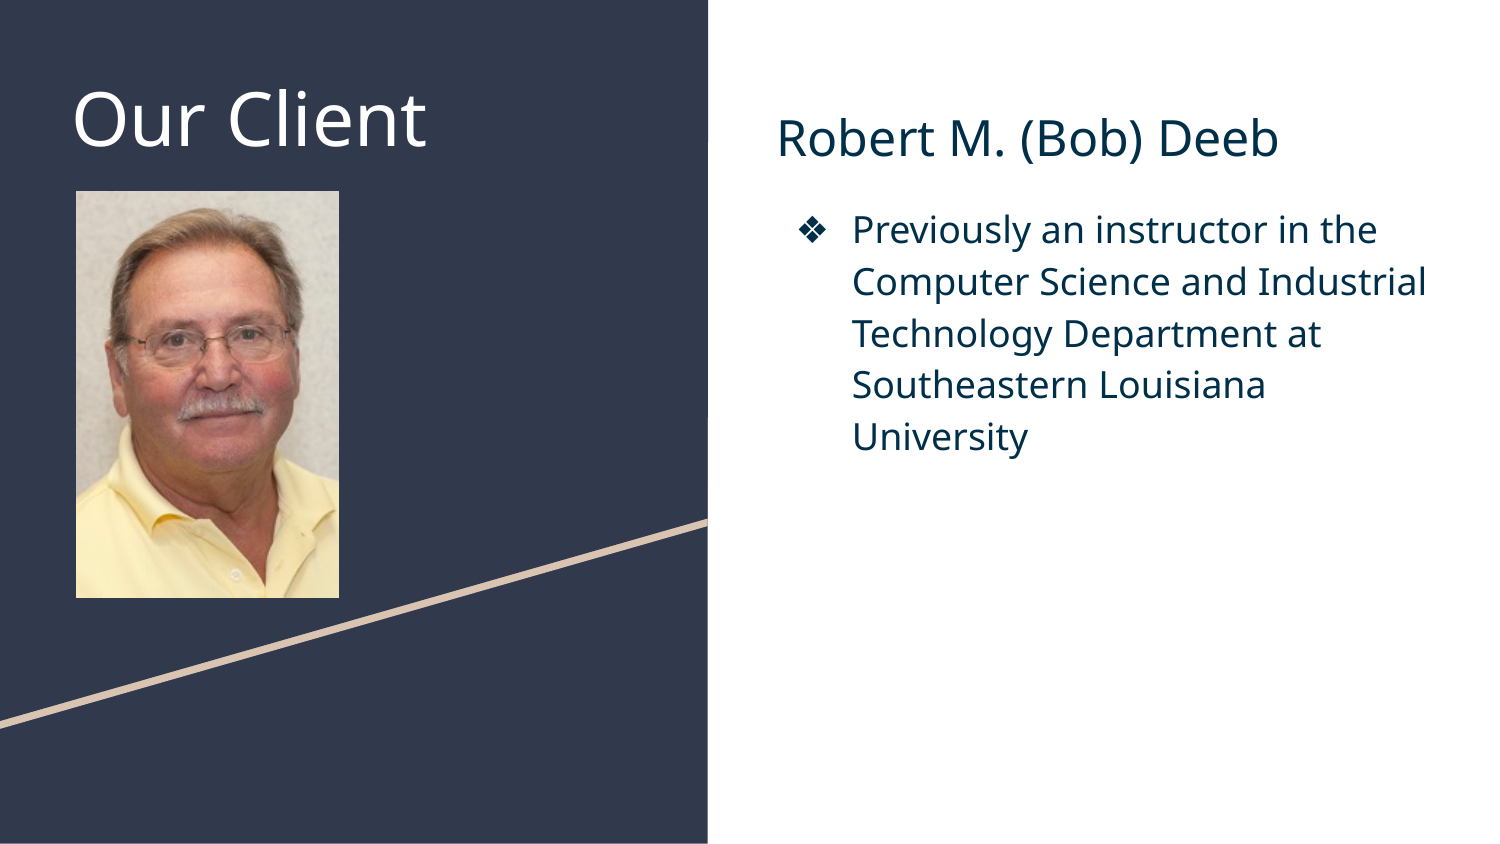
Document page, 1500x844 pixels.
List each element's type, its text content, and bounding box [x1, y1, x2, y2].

picture [76, 191, 340, 599]
list Robert M. (Bob) Deeb Previously an instructor in the Computer Science and Industrial Technology Department at Southeastern Louisiana University [761, 82, 1446, 755]
title Our Client [55, 56, 664, 166]
